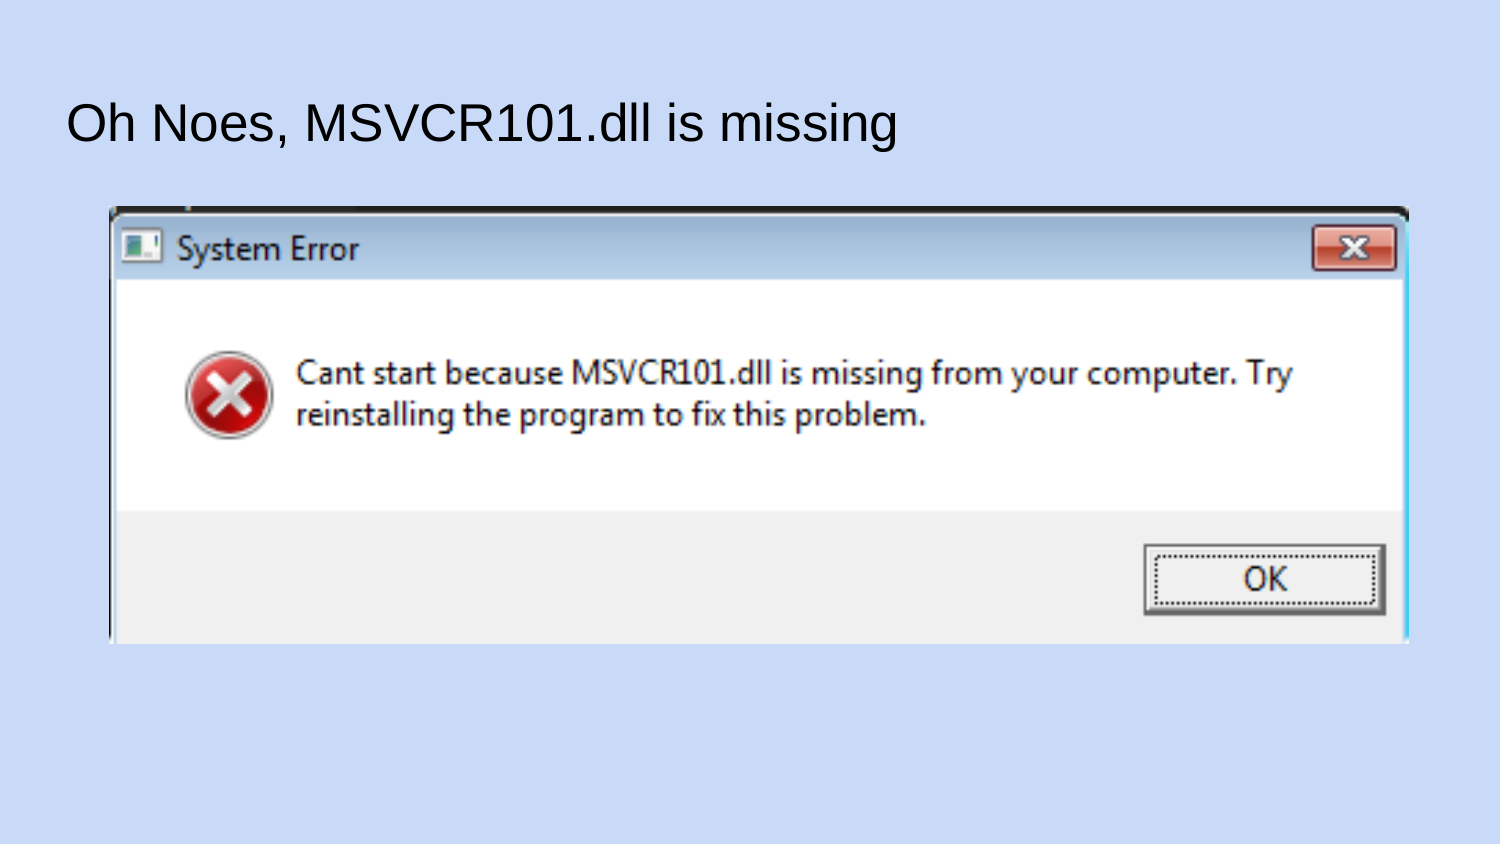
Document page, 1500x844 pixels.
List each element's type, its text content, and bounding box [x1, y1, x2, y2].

picture [109, 205, 1409, 644]
list [51, 189, 1449, 750]
title Oh Noes, MSVCR101.dll is missing [51, 72, 1449, 167]
